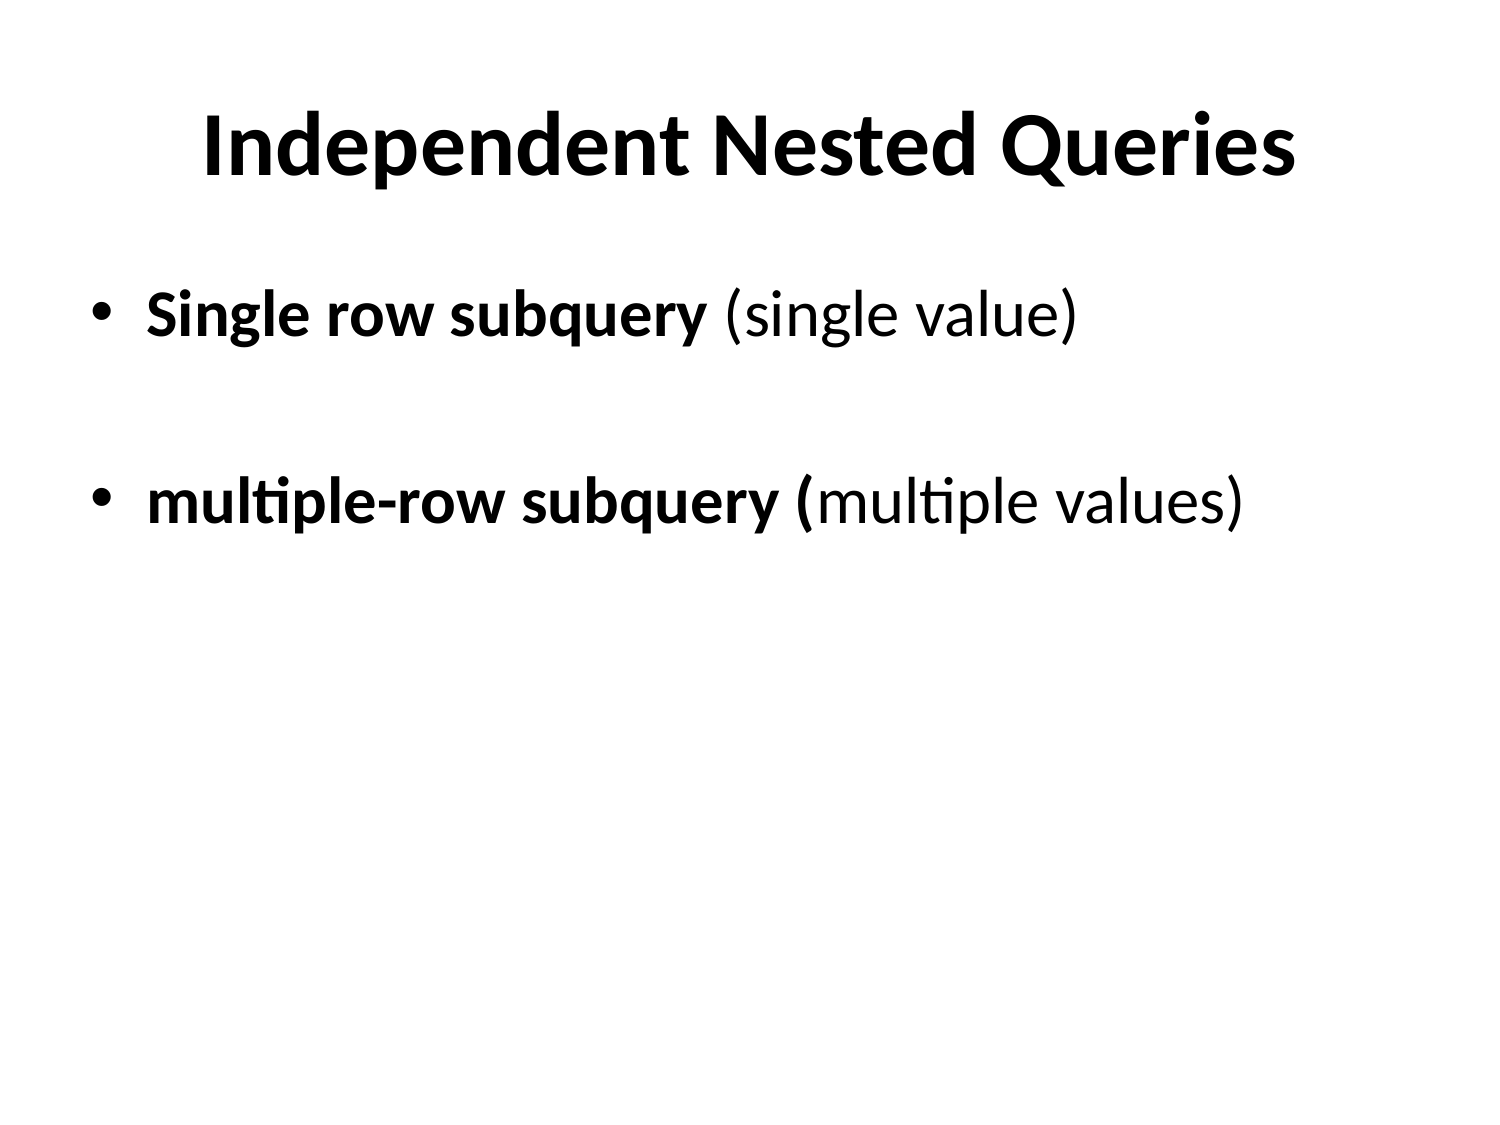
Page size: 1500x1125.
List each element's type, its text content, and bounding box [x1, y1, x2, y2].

list Single row subquery (single value) multiple-row subquery (multiple values) [75, 262, 1425, 1005]
title Independent Nested Queries [75, 45, 1425, 233]
